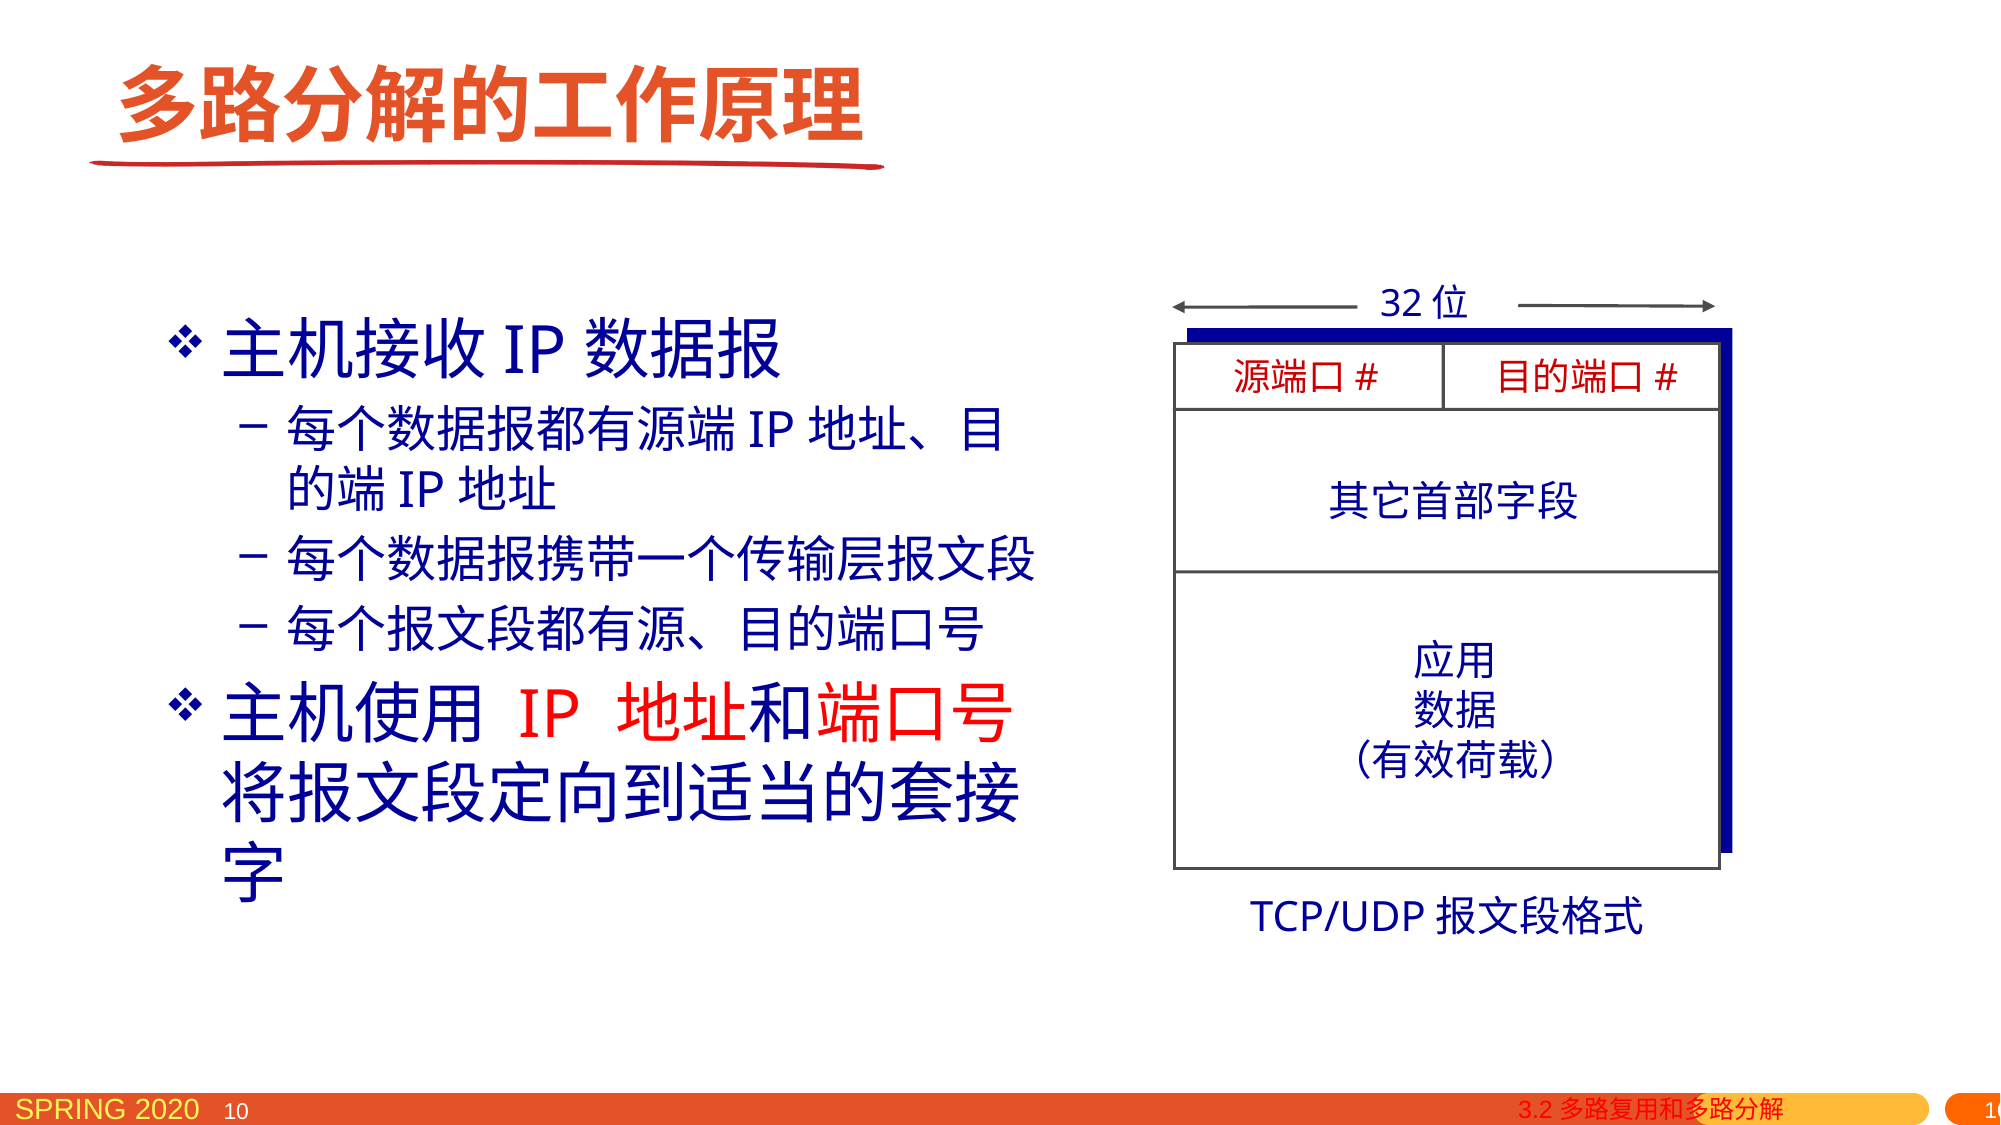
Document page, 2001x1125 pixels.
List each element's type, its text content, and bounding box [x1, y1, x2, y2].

text_box 应用 数据 （有效荷载） [1307, 626, 1604, 791]
text_box TCP/UDP报文段格式 [1209, 882, 1686, 948]
text_box [1172, 300, 1358, 314]
text_box [1518, 299, 1716, 313]
text_box 源端口# [1181, 345, 1431, 406]
title 多路分解的工作原理 [86, 42, 894, 157]
text_box 32位 [1365, 271, 1485, 332]
picture [86, 157, 894, 173]
text_box 3.2多路复用和多路分解 [1503, 1086, 1929, 1125]
text_box 目的端口# [1474, 345, 1700, 406]
text_box [1174, 410, 1720, 571]
text_box [1174, 572, 1720, 869]
text_box 其它首部字段 [1258, 467, 1650, 533]
text_box [1444, 343, 1720, 409]
text_box [1174, 343, 1443, 409]
text_box [1187, 328, 1733, 853]
list 主机接收IP数据报 每个数据报都有源端IP地址、目的端IP地址 每个数据报携带一个传输层报文段 每个报文段都有源、目的端口号 主机使用 IP 地址和端口号将报文段定向到适当的套接字 [149, 299, 1056, 1035]
